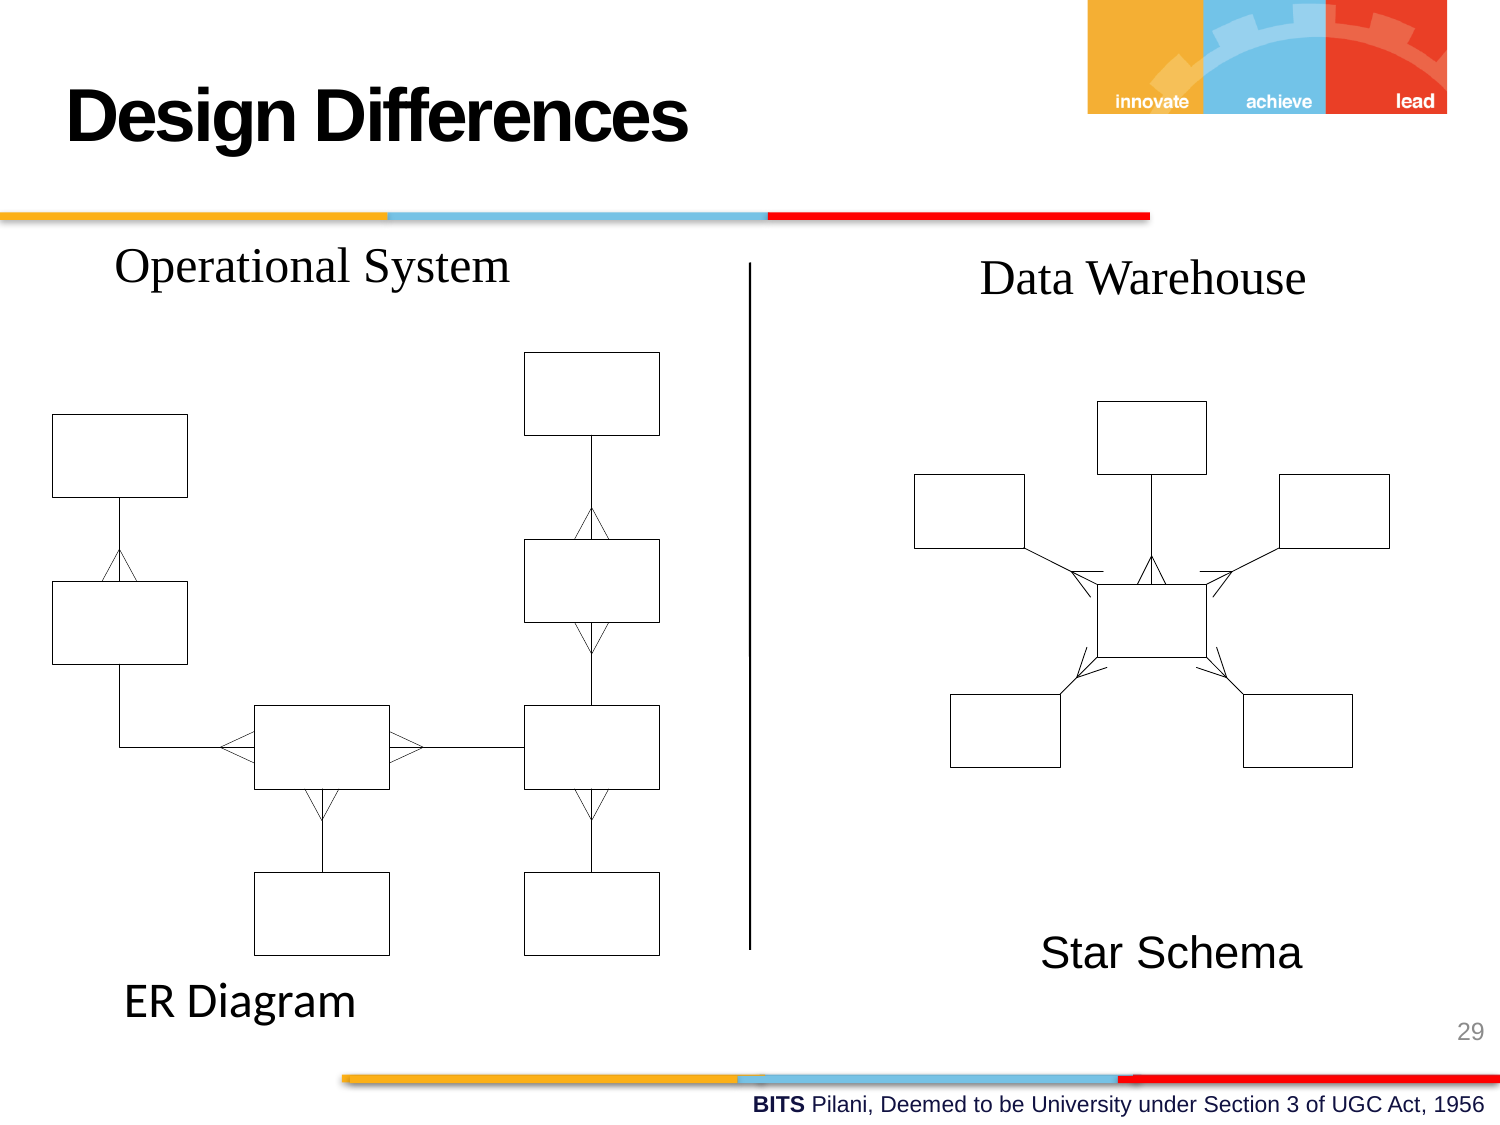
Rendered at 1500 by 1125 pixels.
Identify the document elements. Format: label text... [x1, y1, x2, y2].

picture [1087, 0, 1448, 114]
text_box Star Schema [1024, 915, 1347, 985]
list Design Differences [50, 24, 1088, 213]
text_box ER Diagram [123, 974, 446, 1044]
text_box Operational System [99, 224, 526, 300]
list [49, 349, 684, 958]
slide_number 29 [1149, 1000, 1500, 1061]
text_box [912, 399, 1392, 769]
text_box Data Warehouse [964, 237, 1322, 313]
